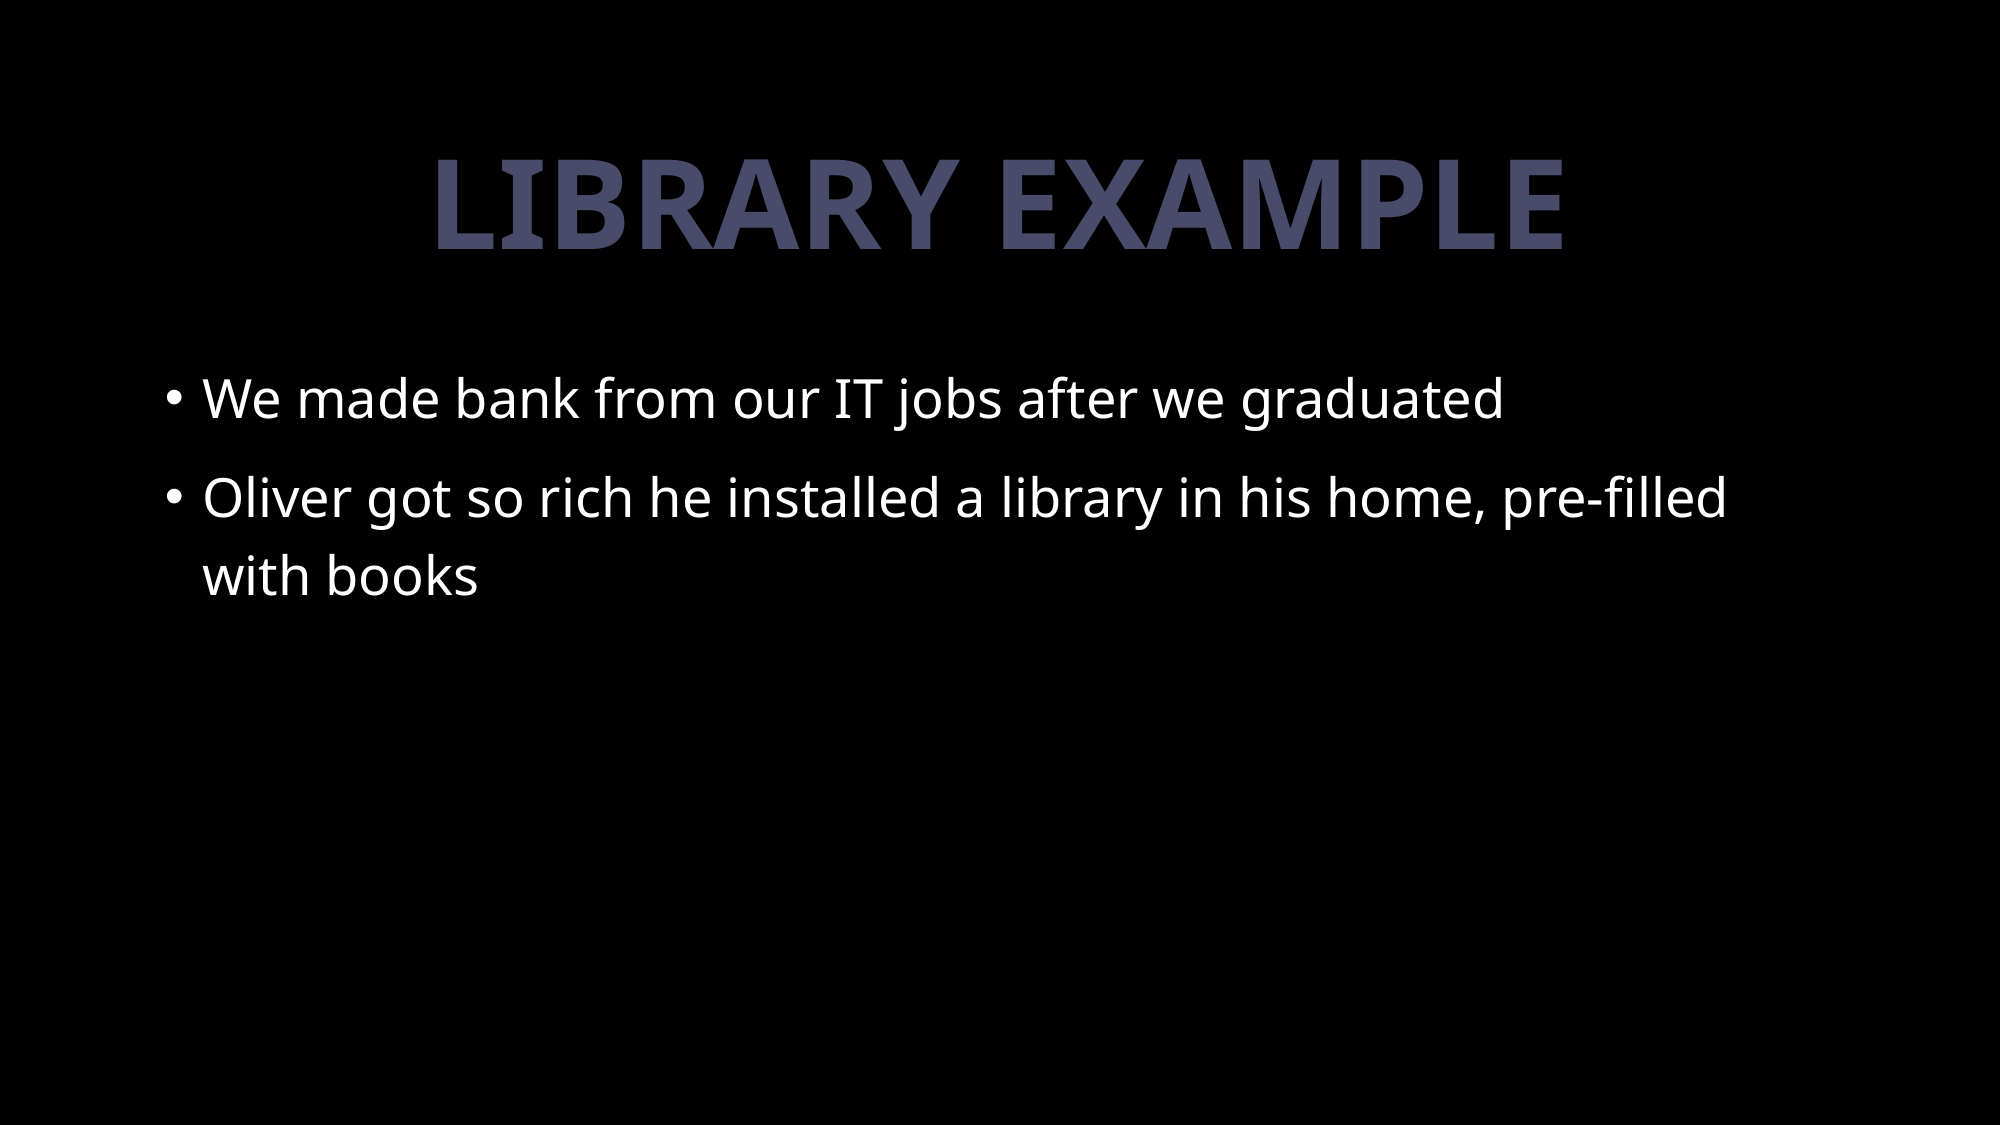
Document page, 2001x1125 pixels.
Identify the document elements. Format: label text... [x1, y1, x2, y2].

list We made bank from our IT jobs after we graduated Oliver got so rich he installed a library in his home, pre-filled with books [149, 343, 1849, 1125]
title Library example [149, 99, 1849, 318]
